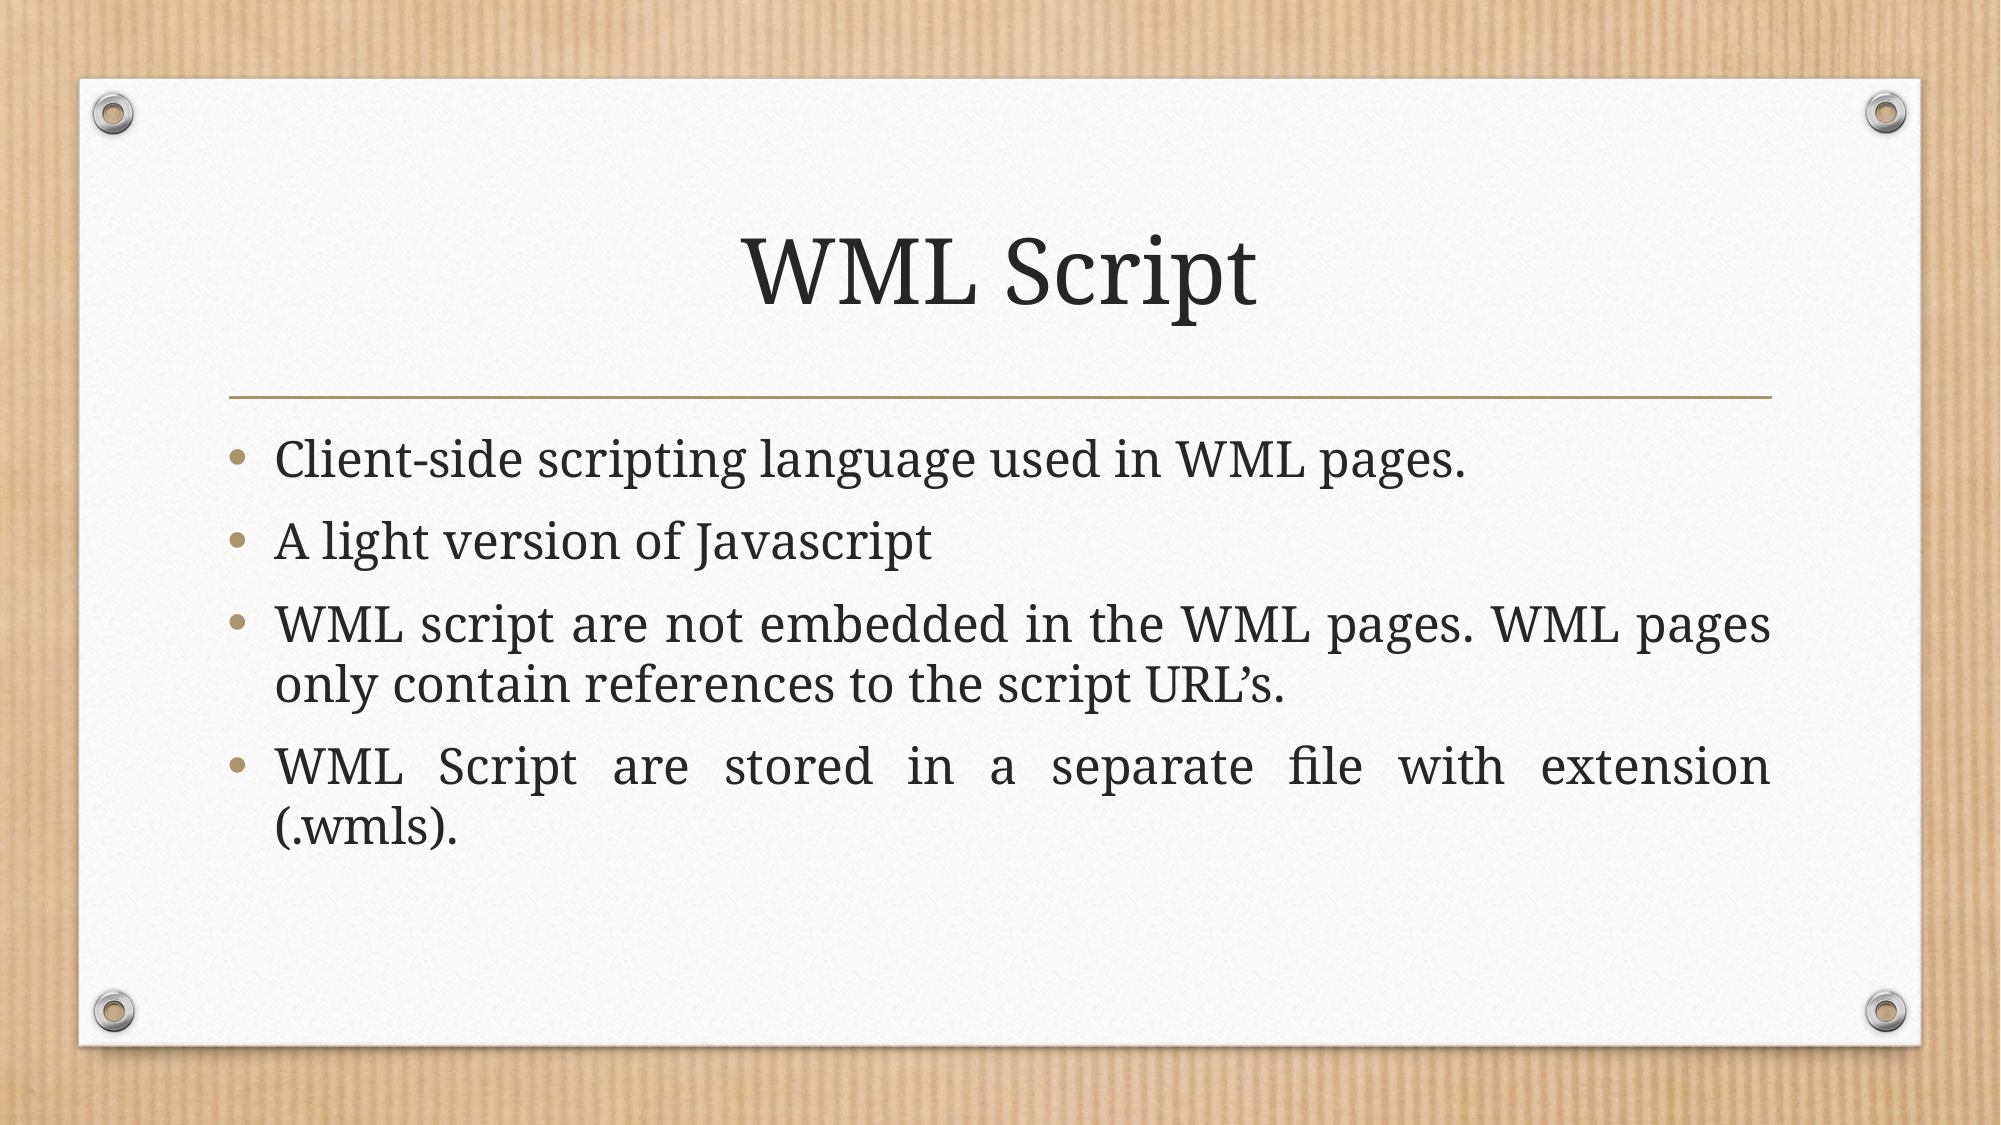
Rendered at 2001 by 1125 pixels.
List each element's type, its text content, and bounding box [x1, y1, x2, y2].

list Client-side scripting language used in WML pages. A light version of Javascript WML script are not embedded in the WML pages. WML pages only contain references to the script URL’s. WML Script are stored in a separate file with extension (.wmls). [212, 419, 1788, 964]
title WML Script [212, 161, 1788, 375]
picture [0, 0, 2001, 1125]
